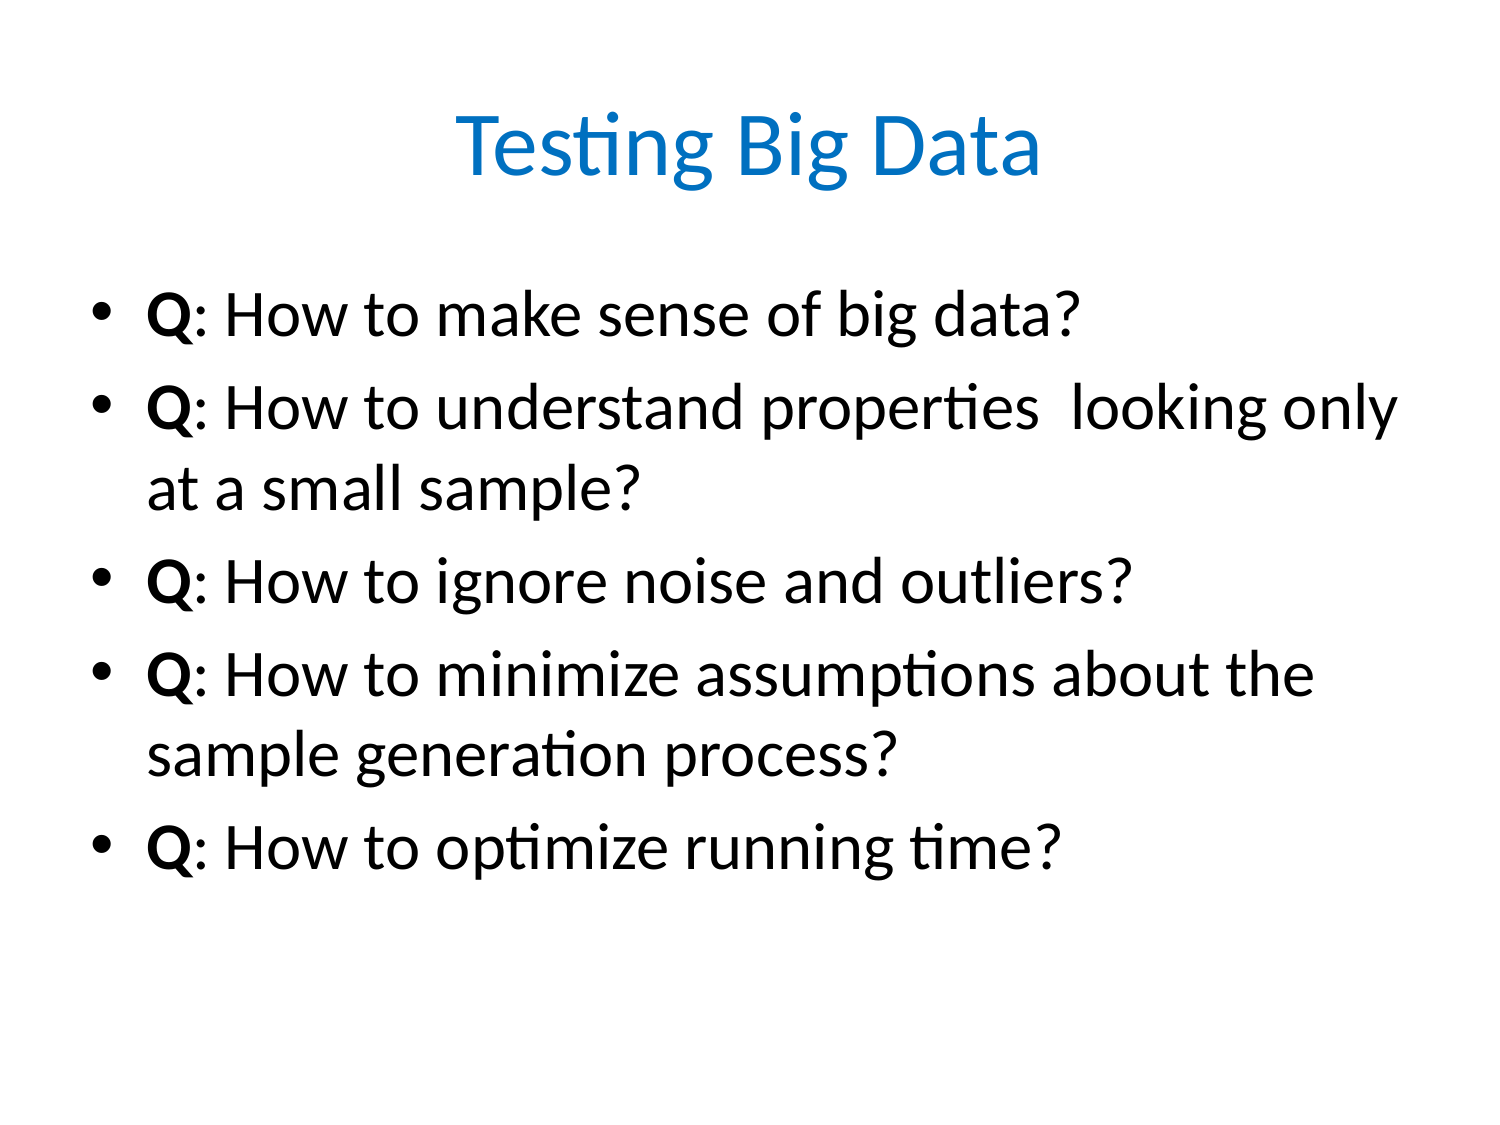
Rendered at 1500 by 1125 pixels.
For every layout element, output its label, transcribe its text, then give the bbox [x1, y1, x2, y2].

title Testing Big Data [75, 45, 1425, 233]
list Q: How to make sense of big data? Q: How to understand properties looking only at a small sample? Q: How to ignore noise and outliers? Q: How to minimize assumptions about the sample generation process? Q: How to optimize running time? [75, 262, 1425, 1005]
